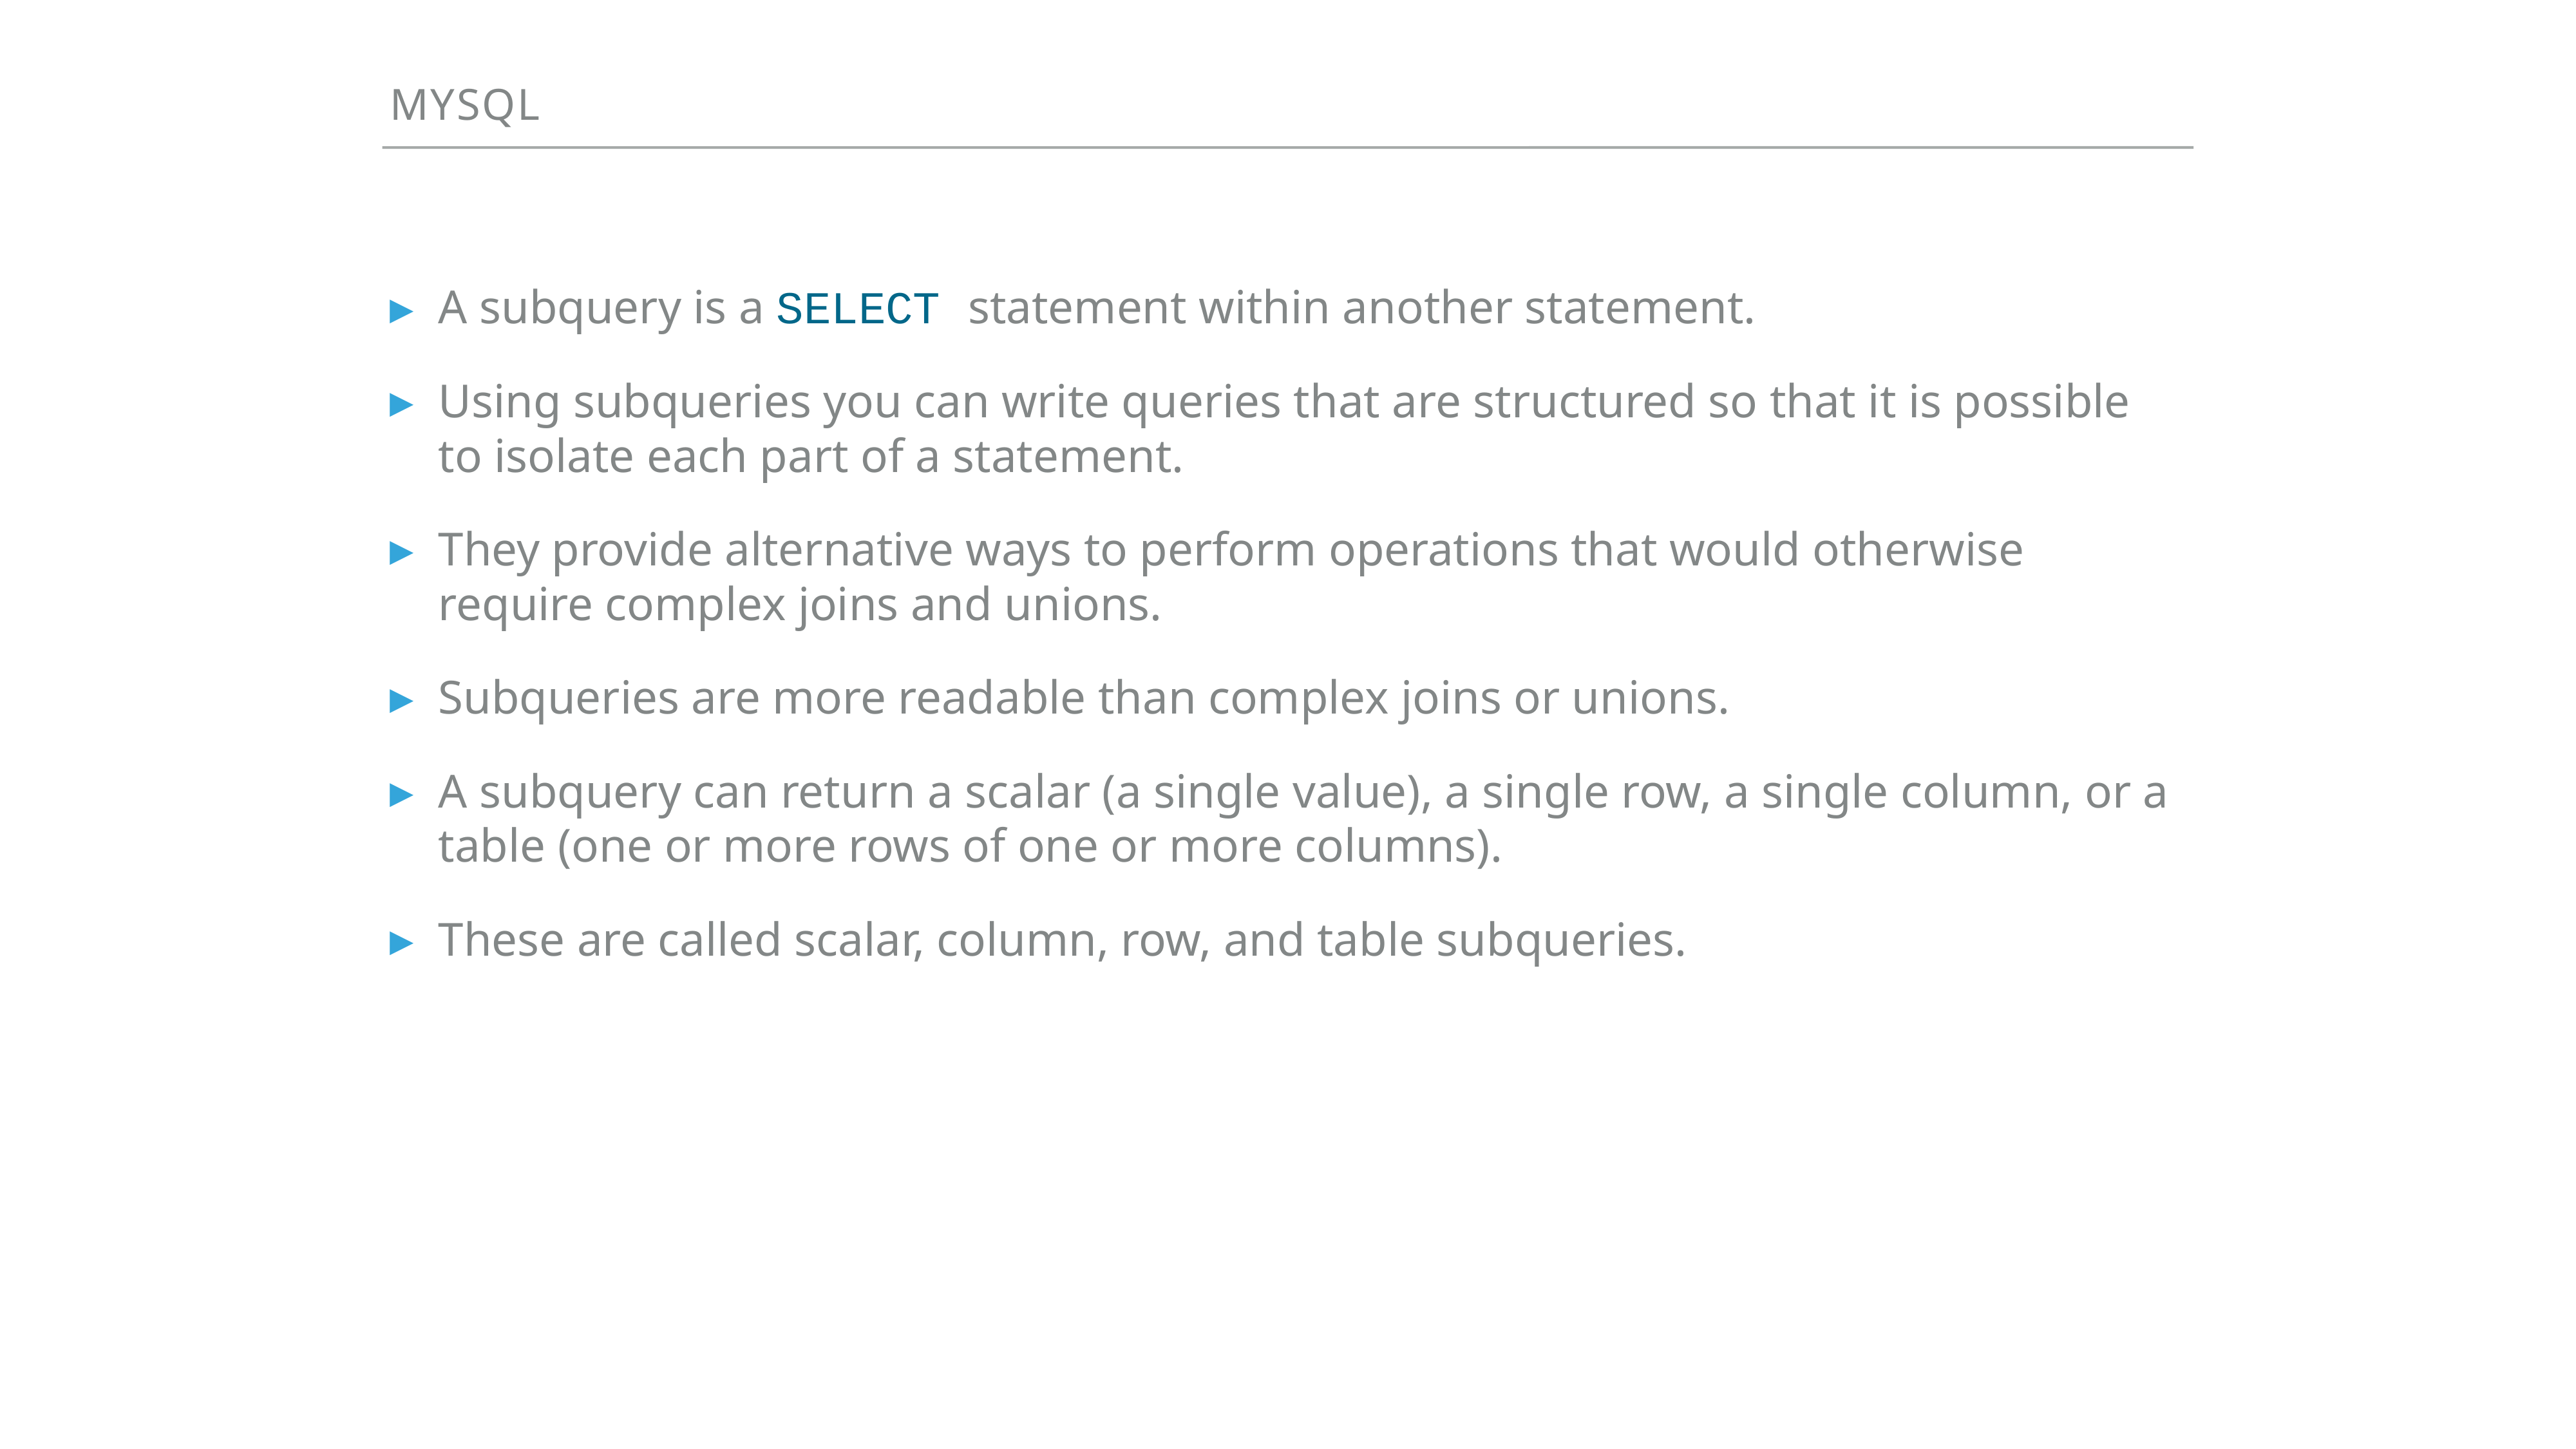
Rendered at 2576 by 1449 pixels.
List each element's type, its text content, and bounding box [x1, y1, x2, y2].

list Mysql [382, 67, 2043, 137]
list A subquery is a SELECT statement within another statement. Using subqueries you can write queries that are structured so that it is possible to isolate each part of a statement. They provide alternative ways to perform operations that would otherwise require complex joins and unions. Subqueries are more readable than complex joins or unions. A subquery can return a scalar (a single value), a single row, a single column, or a table (one or more rows of one or more columns). These are called scalar, column, row, and table subqueries. [382, 270, 2194, 1179]
